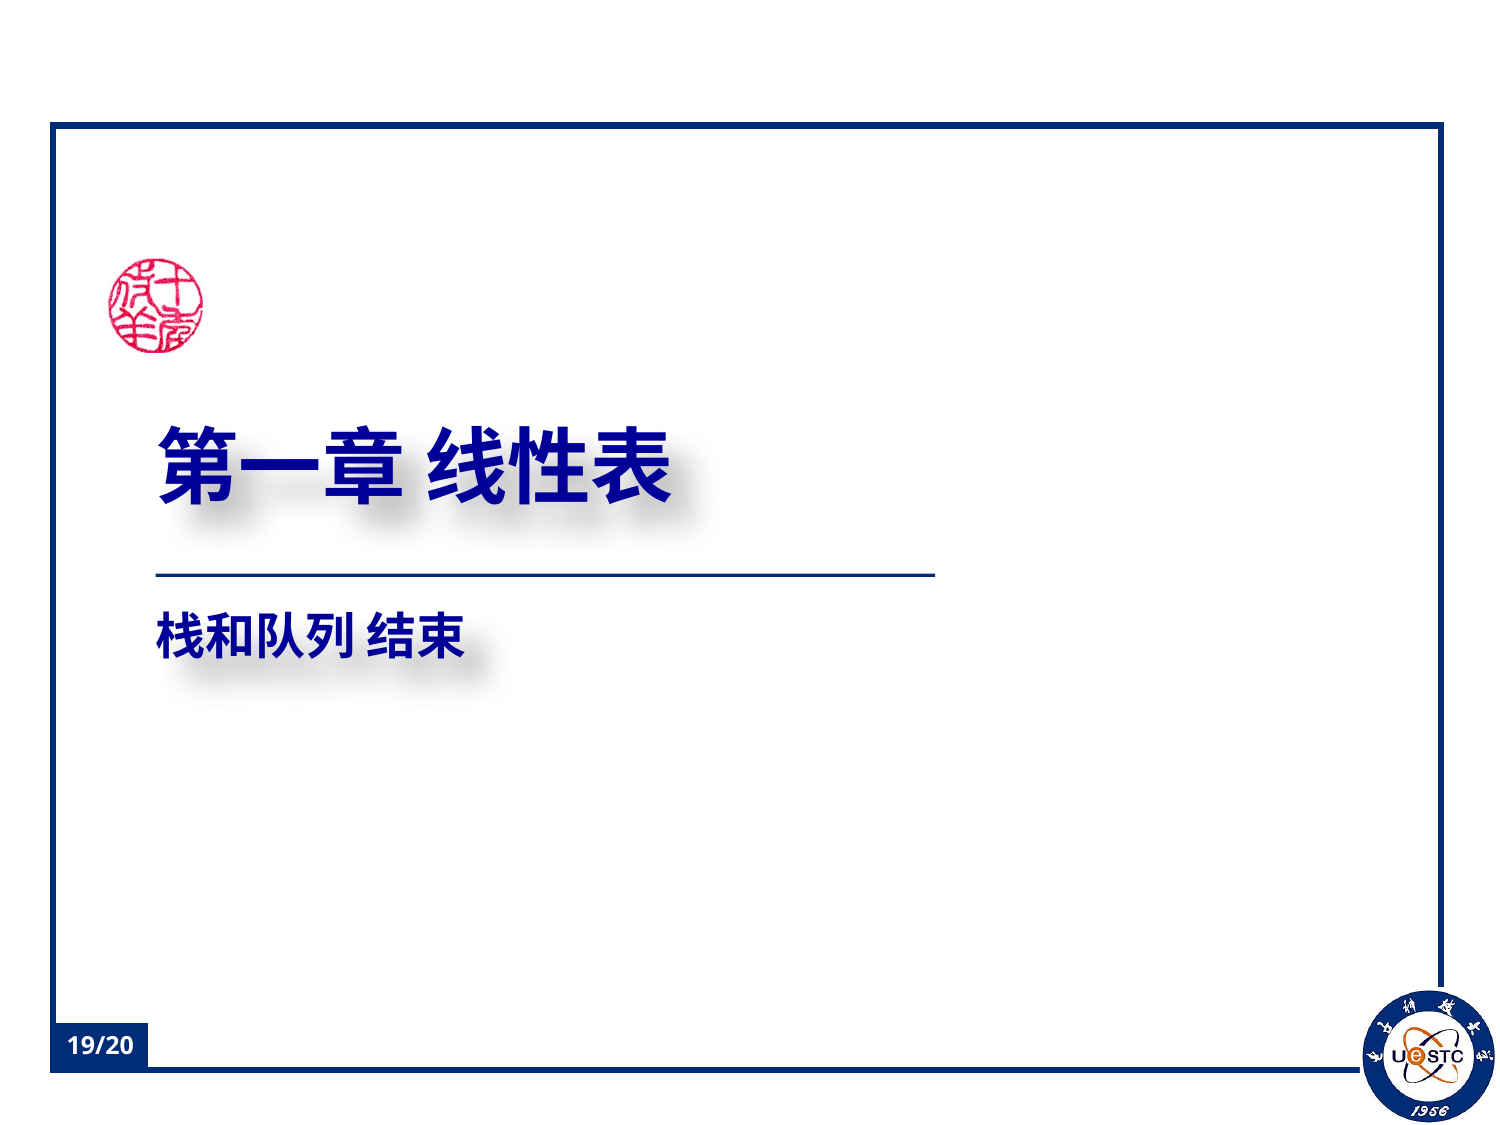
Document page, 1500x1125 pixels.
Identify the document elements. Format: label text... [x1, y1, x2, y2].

picture [108, 258, 203, 353]
subtitle 栈和队列 结束 [155, 589, 936, 774]
picture [1359, 987, 1498, 1125]
slide_number 19/20 [53, 1023, 148, 1070]
title 第一章 线性表 [155, 382, 1406, 545]
